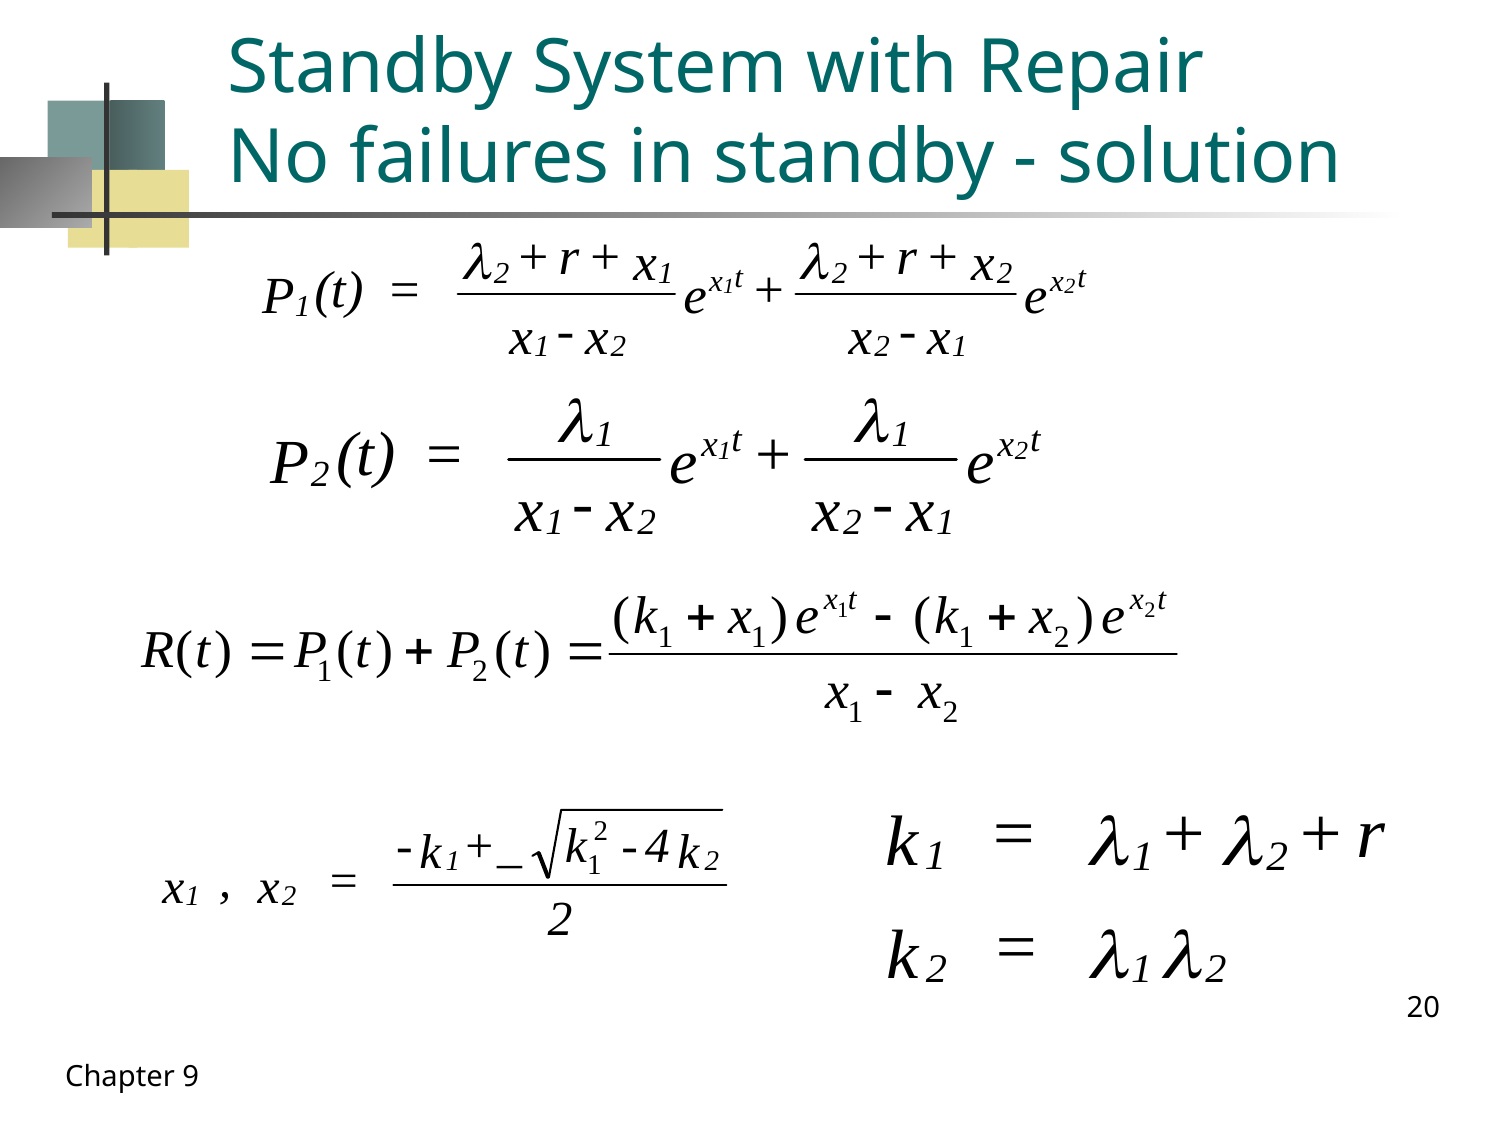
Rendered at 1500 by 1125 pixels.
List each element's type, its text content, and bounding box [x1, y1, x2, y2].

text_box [255, 375, 1055, 550]
slide_number 20 [1142, 960, 1456, 1036]
slide_number Chapter 9 [49, 1024, 363, 1101]
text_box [130, 574, 1188, 735]
title Standby System with Repair No failures in standby - solution [212, 75, 1379, 205]
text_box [152, 797, 1401, 1000]
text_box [249, 224, 1097, 369]
